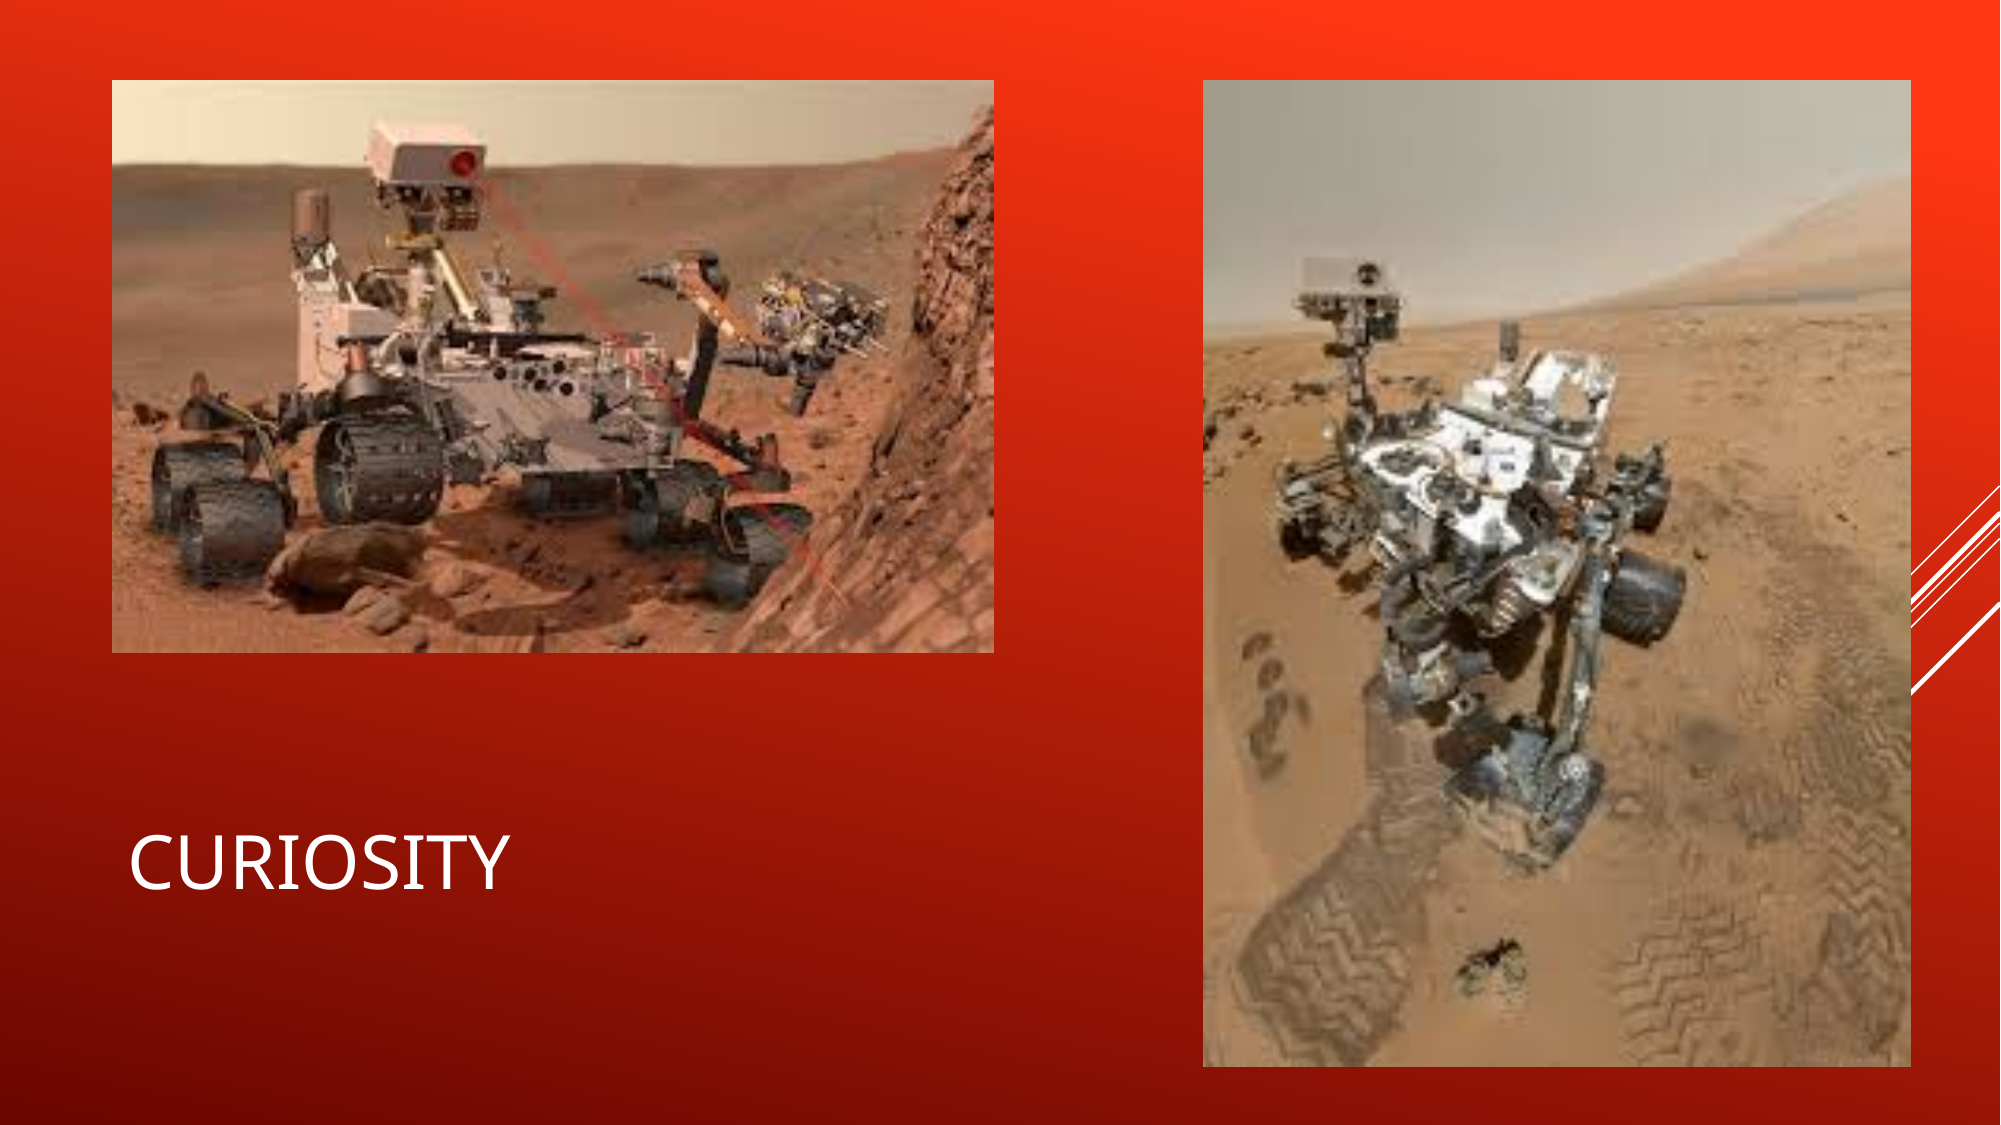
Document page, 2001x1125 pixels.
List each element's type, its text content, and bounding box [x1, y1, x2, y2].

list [1203, 80, 1911, 1067]
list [111, 80, 994, 653]
title Curiosity [112, 736, 1203, 984]
